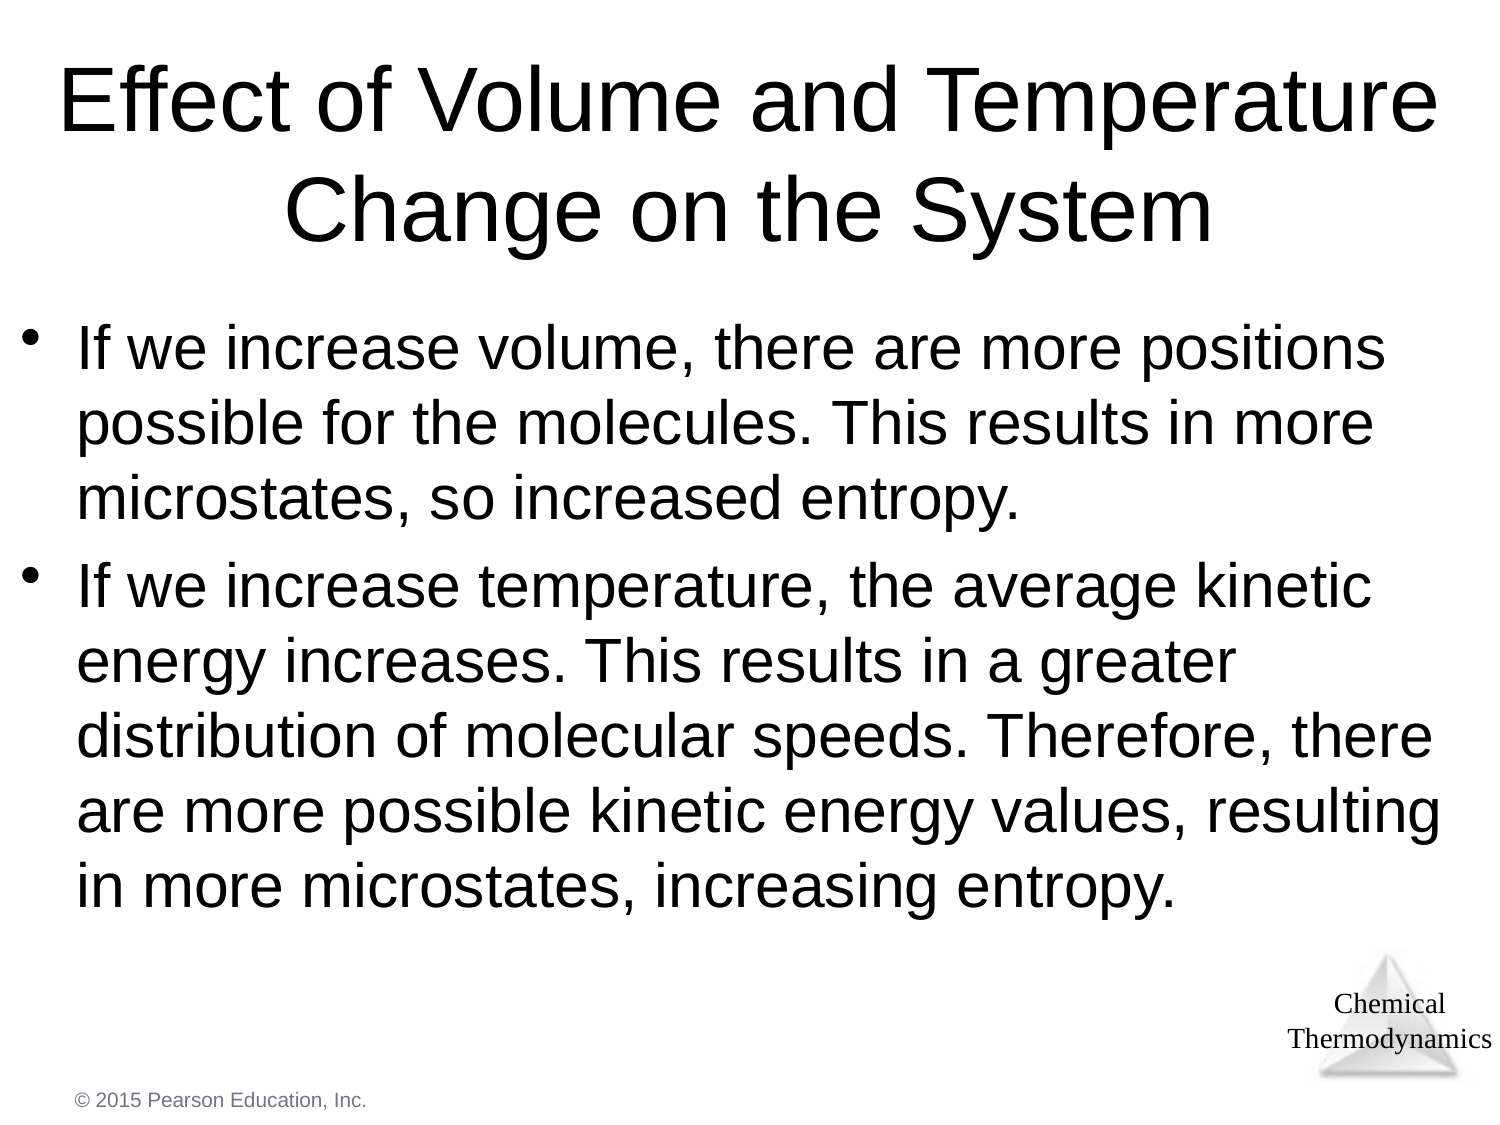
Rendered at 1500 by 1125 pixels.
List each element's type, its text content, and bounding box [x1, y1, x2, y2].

list If we increase volume, there are more positions possible for the molecules. This results in more microstates, so increased entropy. If we increase temperature, the average kinetic energy increases. This results in a greater distribution of molecular speeds. Therefore, there are more possible kinetic energy values, resulting in more microstates, increasing entropy. [4, 299, 1488, 1026]
title Effect of Volume and Temperature Change on the System [0, 37, 1500, 263]
picture [1275, 900, 1500, 1125]
